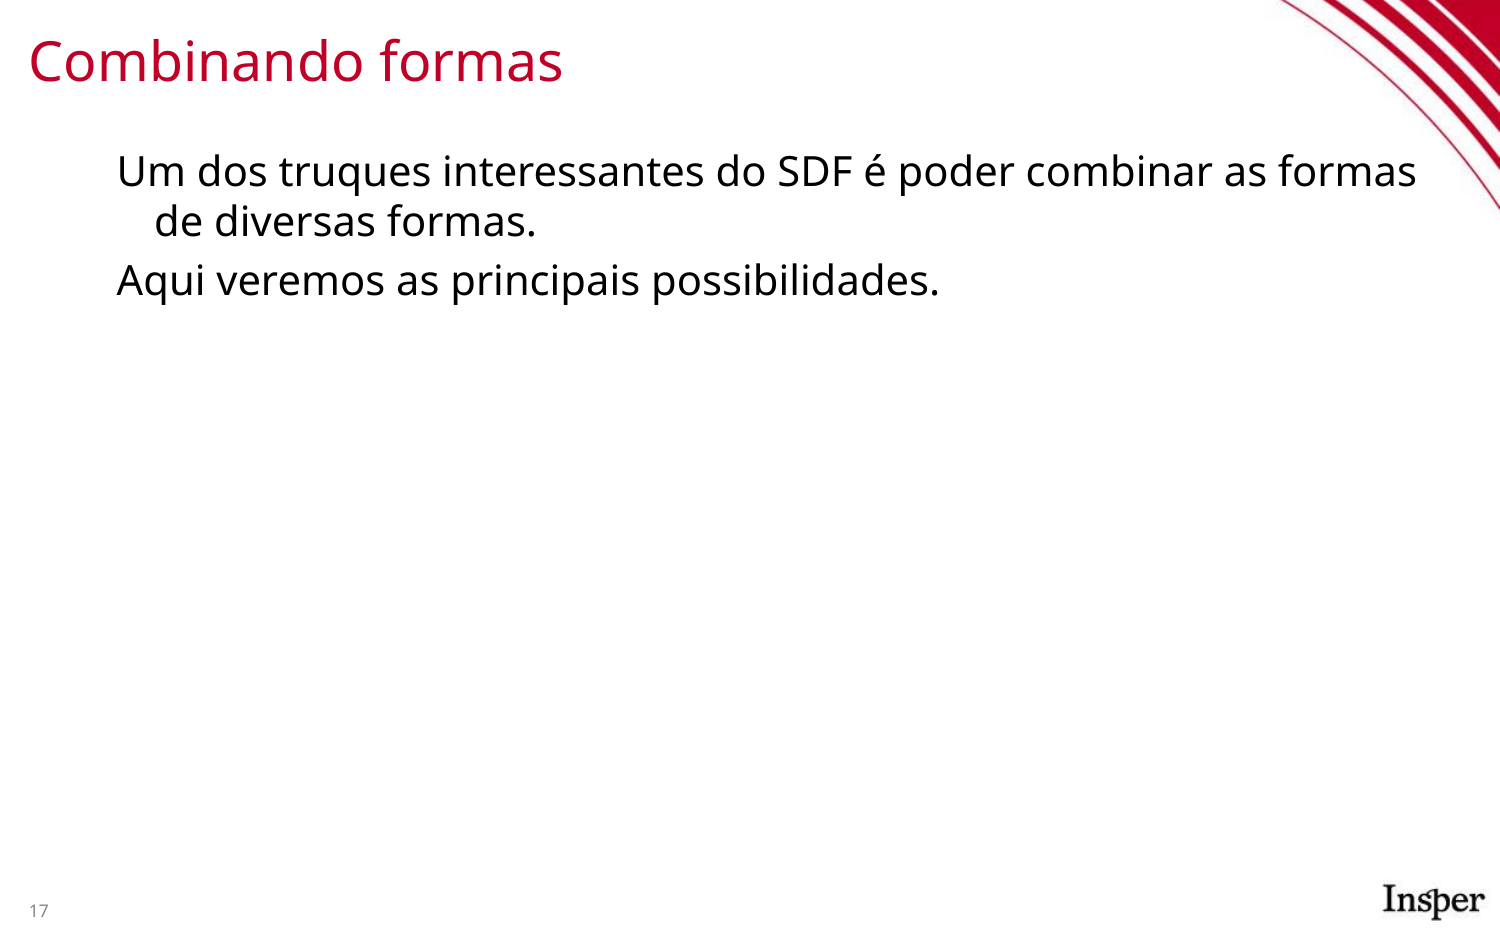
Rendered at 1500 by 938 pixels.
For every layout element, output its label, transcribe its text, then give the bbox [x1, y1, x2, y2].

slide_number 17 [0, 887, 78, 938]
title Combinando formas [13, 18, 1397, 104]
picture [249, 0, 1500, 938]
list Um dos truques interessantes do SDF é poder combinar as formas de diversas formas. Aqui veremos as principais possibilidades. [64, 137, 1447, 876]
